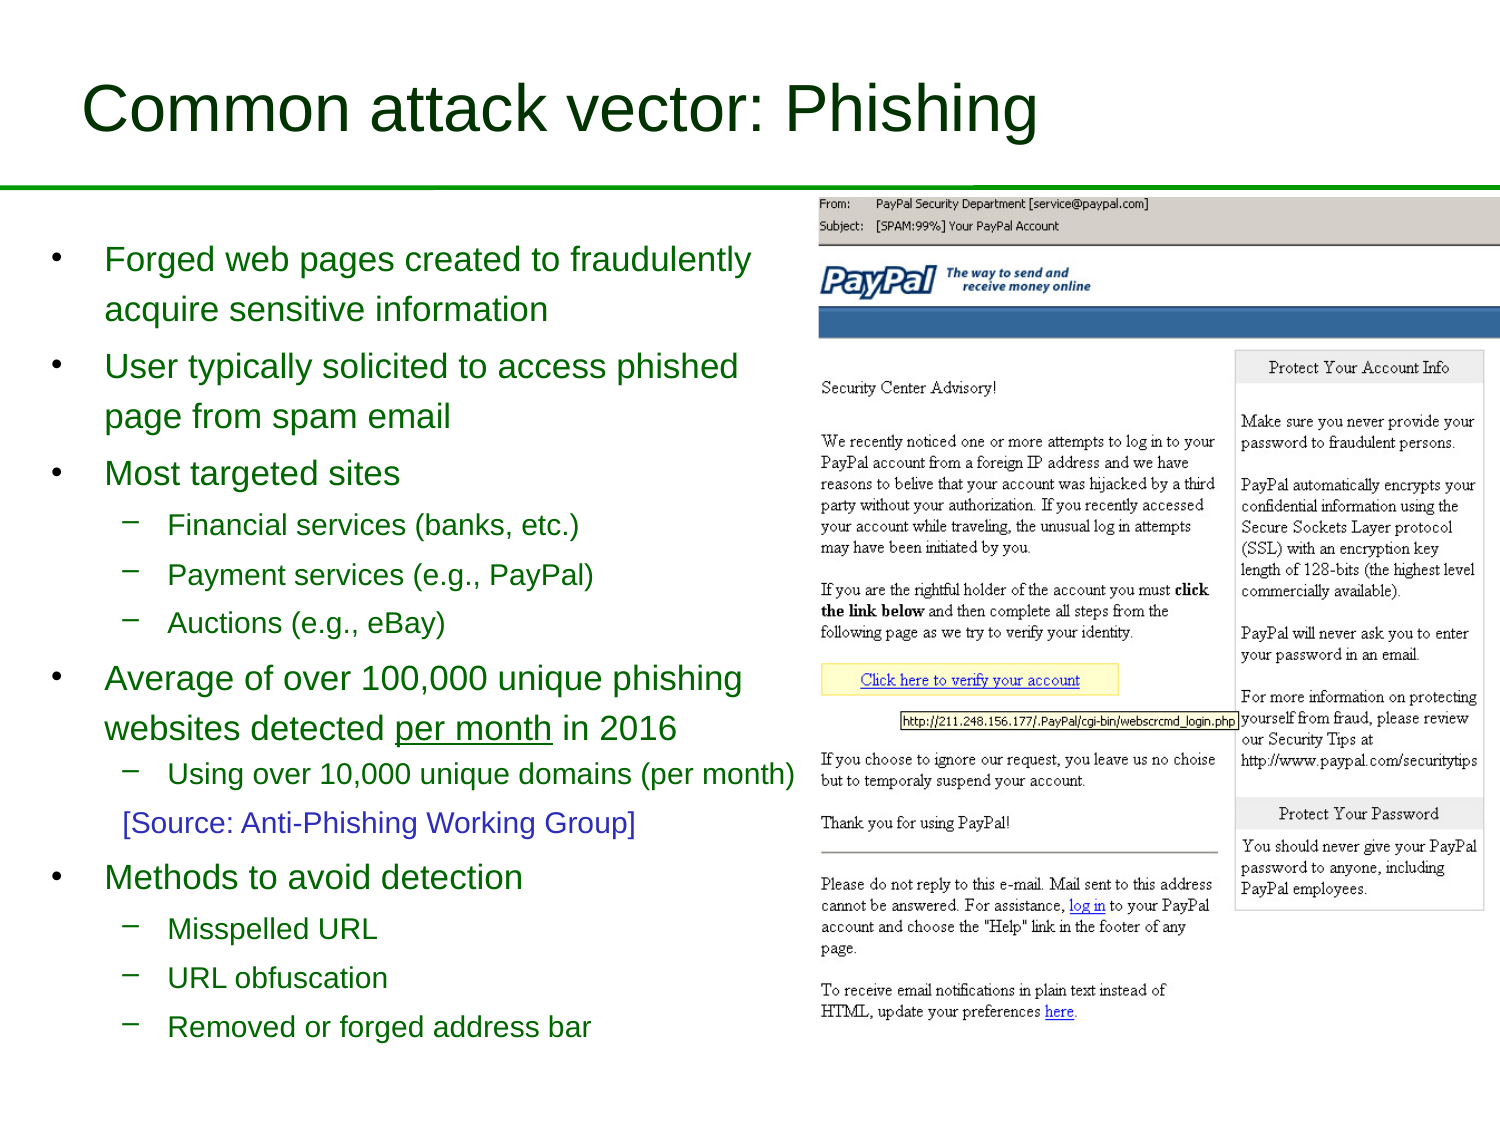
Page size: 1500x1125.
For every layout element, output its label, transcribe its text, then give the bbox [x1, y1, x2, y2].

list Forged web pages created to fraudulently acquire sensitive information User typically solicited to access phished page from spam email Most targeted sites Financial services (banks, etc.) Payment services (e.g., PayPal) Auctions (e.g., eBay) Average of over 100,000 unique phishing websites detected per month in 2016 Using over 10,000 unique domains (per month) [Source: Anti-Phishing Working Group] Methods to avoid detection Misspelled URL URL obfuscation Removed or forged address bar [35, 220, 817, 1090]
title Common attack vector: Phishing [66, 7, 1412, 212]
picture [818, 197, 1500, 1036]
